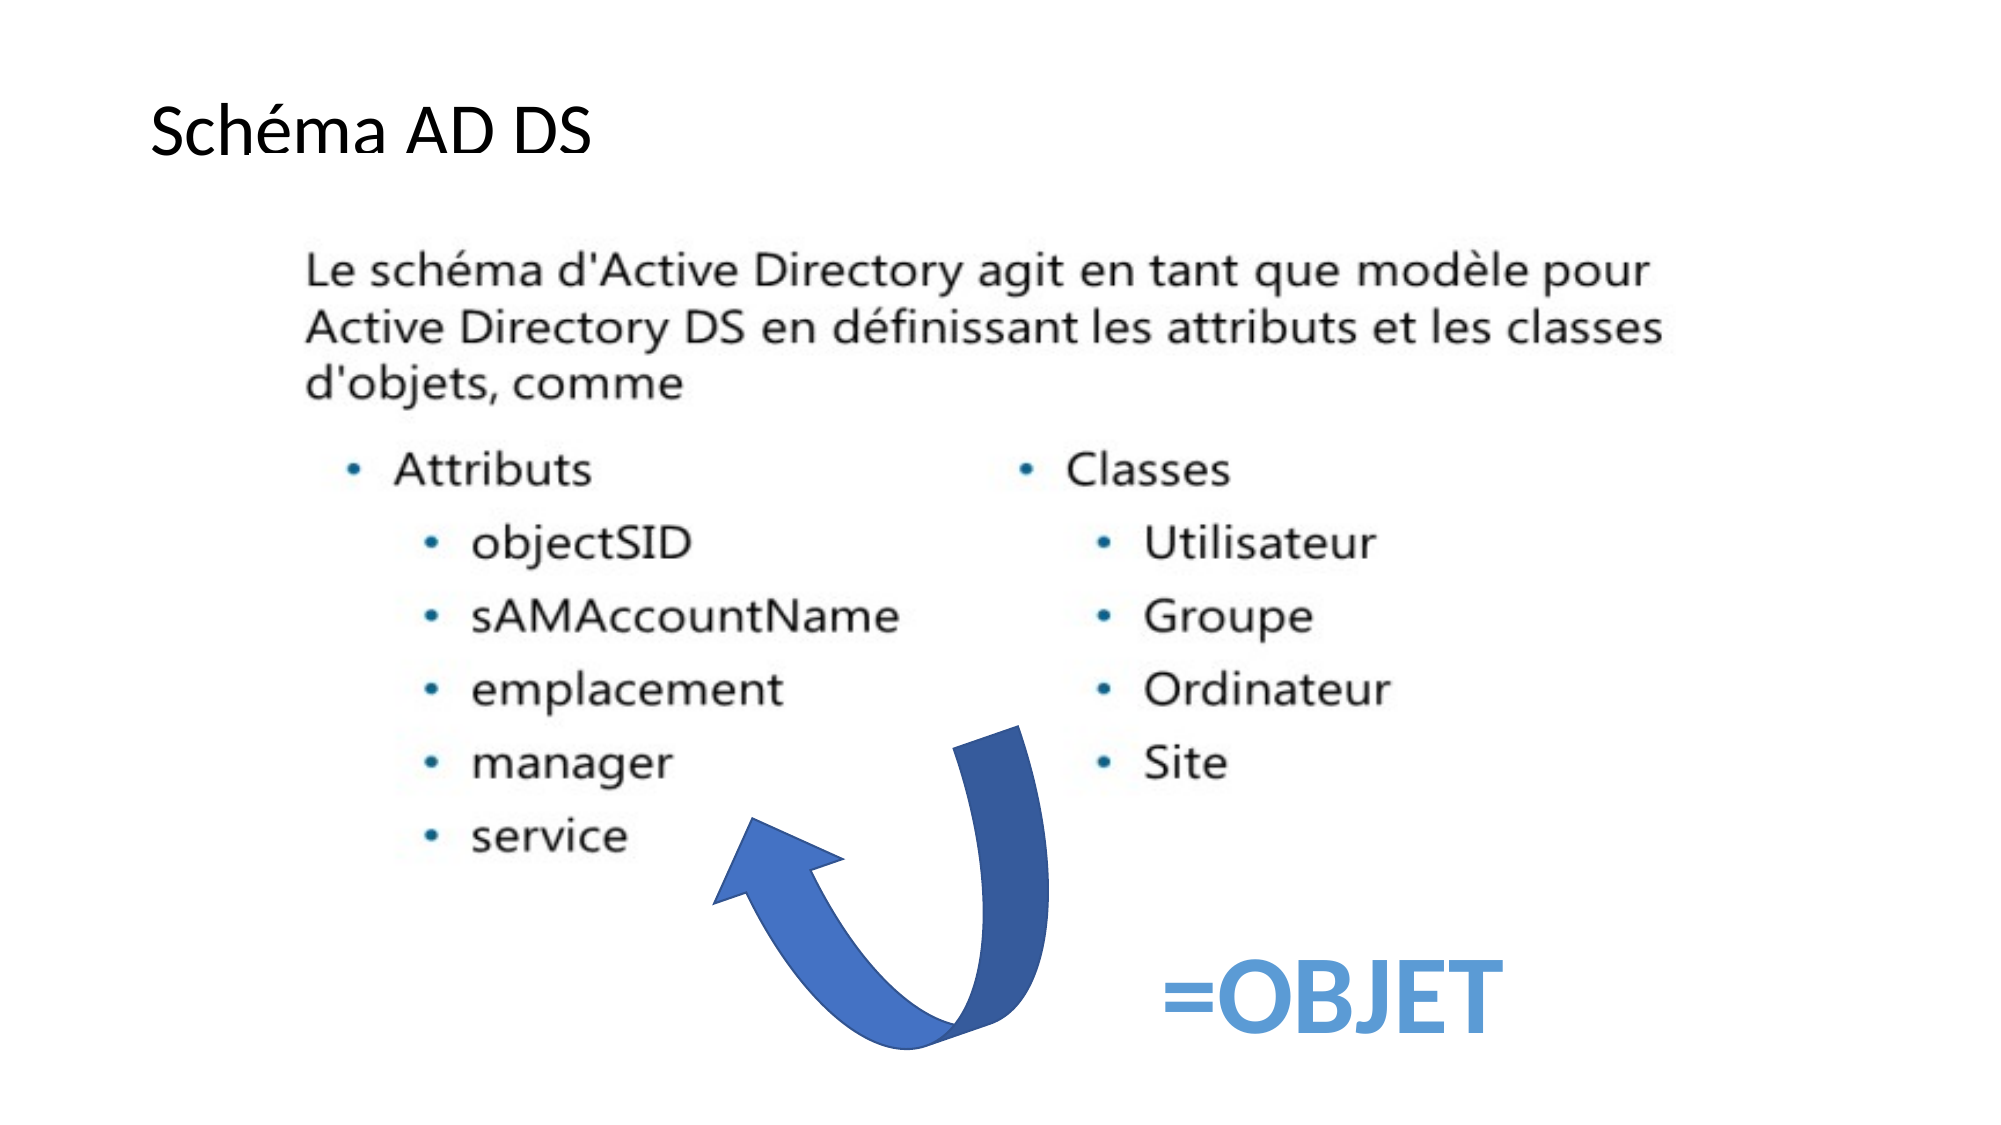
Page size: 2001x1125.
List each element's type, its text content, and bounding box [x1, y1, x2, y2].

picture [249, 153, 1801, 1098]
text_box Schéma AD DS [135, 72, 609, 178]
